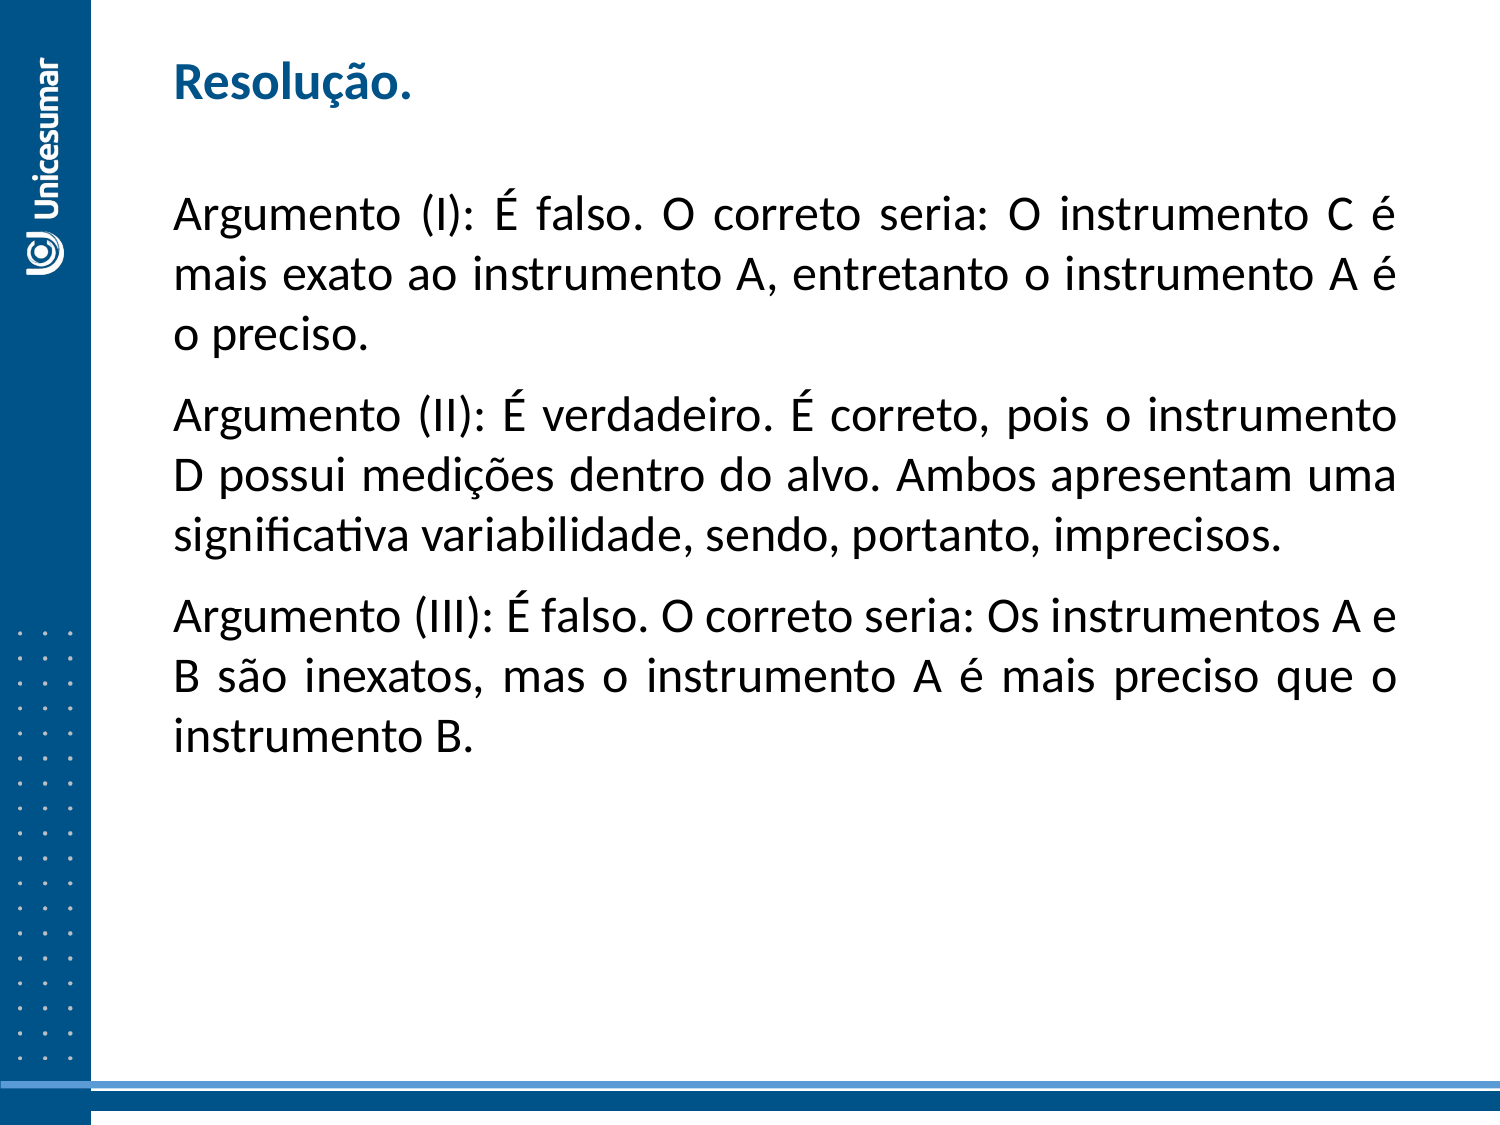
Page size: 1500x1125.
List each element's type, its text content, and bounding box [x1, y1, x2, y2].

picture [27, 58, 64, 275]
list Resolução. [158, 45, 1454, 119]
picture [18, 631, 83, 1060]
list Argumento (I): É falso. O correto seria: O instrumento C é mais exato ao instrumento A, entretanto o instrumento A é o preciso. Argumento (II): É verdadeiro. É correto, pois o instrumento D possui medições dentro do alvo. Ambos apresentam uma significativa variabilidade, sendo, portanto, imprecisos. Argumento (III): É falso. O correto seria: Os instrumentos A e B são inexatos, mas o instrumento A é mais preciso que o instrumento B. [158, 173, 1414, 1065]
